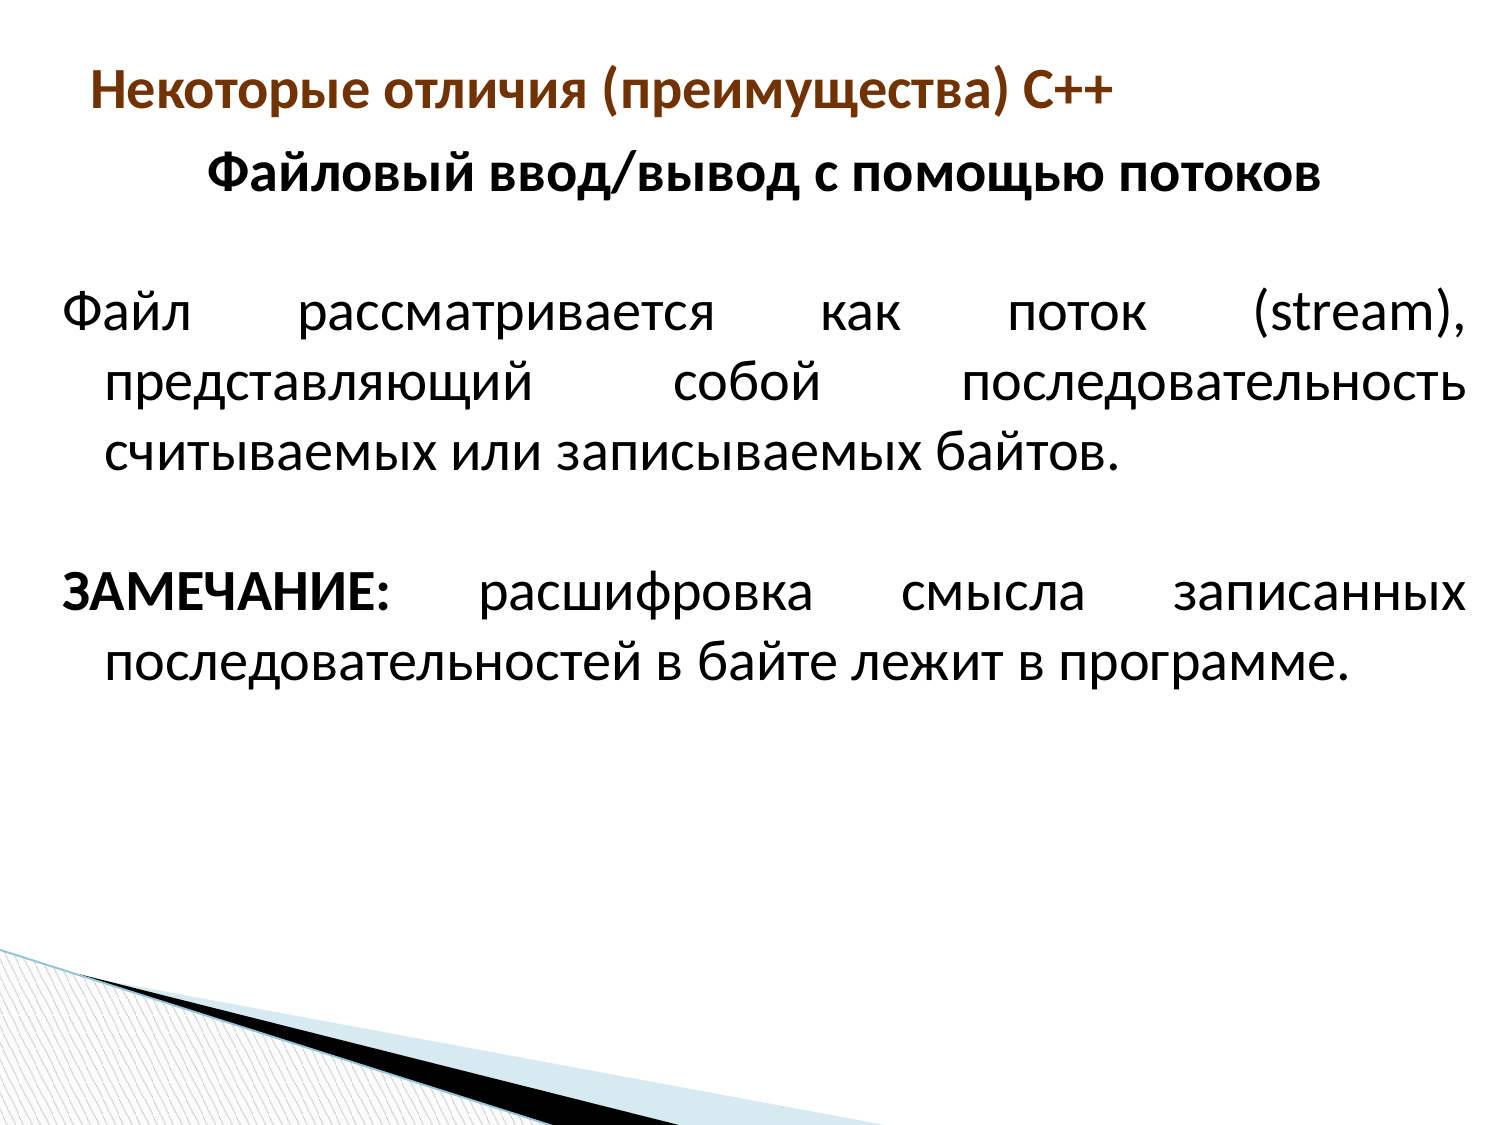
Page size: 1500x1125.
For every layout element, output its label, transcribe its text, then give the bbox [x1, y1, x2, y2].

title Некоторые отличия (преимущества) С++ [75, 15, 1483, 156]
list Файловый ввод/вывод с помощью потоков Файл рассматривается как поток (stream), представляющий собой последовательность считываемых или записываемых байтов. ЗАМЕЧАНИЕ: расшифровка смысла записанных последовательностей в байте лежит в программе. [29, 125, 1483, 1035]
